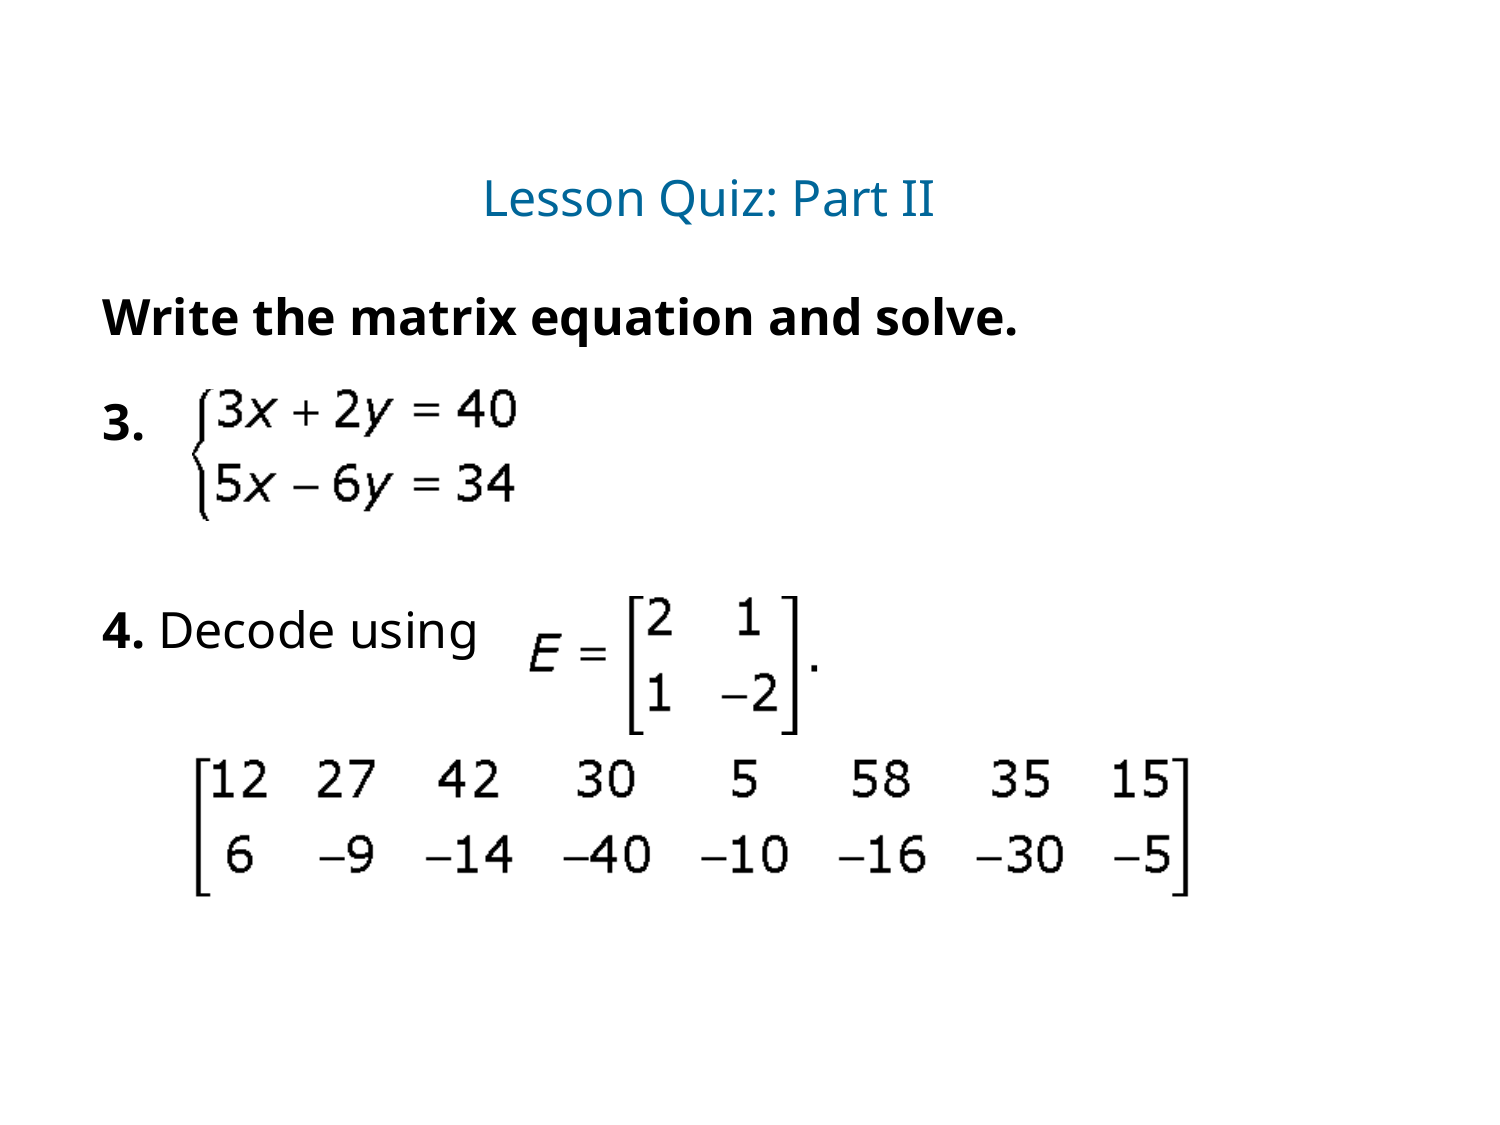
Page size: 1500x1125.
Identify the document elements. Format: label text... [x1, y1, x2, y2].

text_box Lesson Quiz: Part II Write the matrix equation and solve. 3. 4. Decode using [100, 164, 1137, 674]
text_box [529, 596, 818, 735]
text_box [187, 750, 1196, 958]
